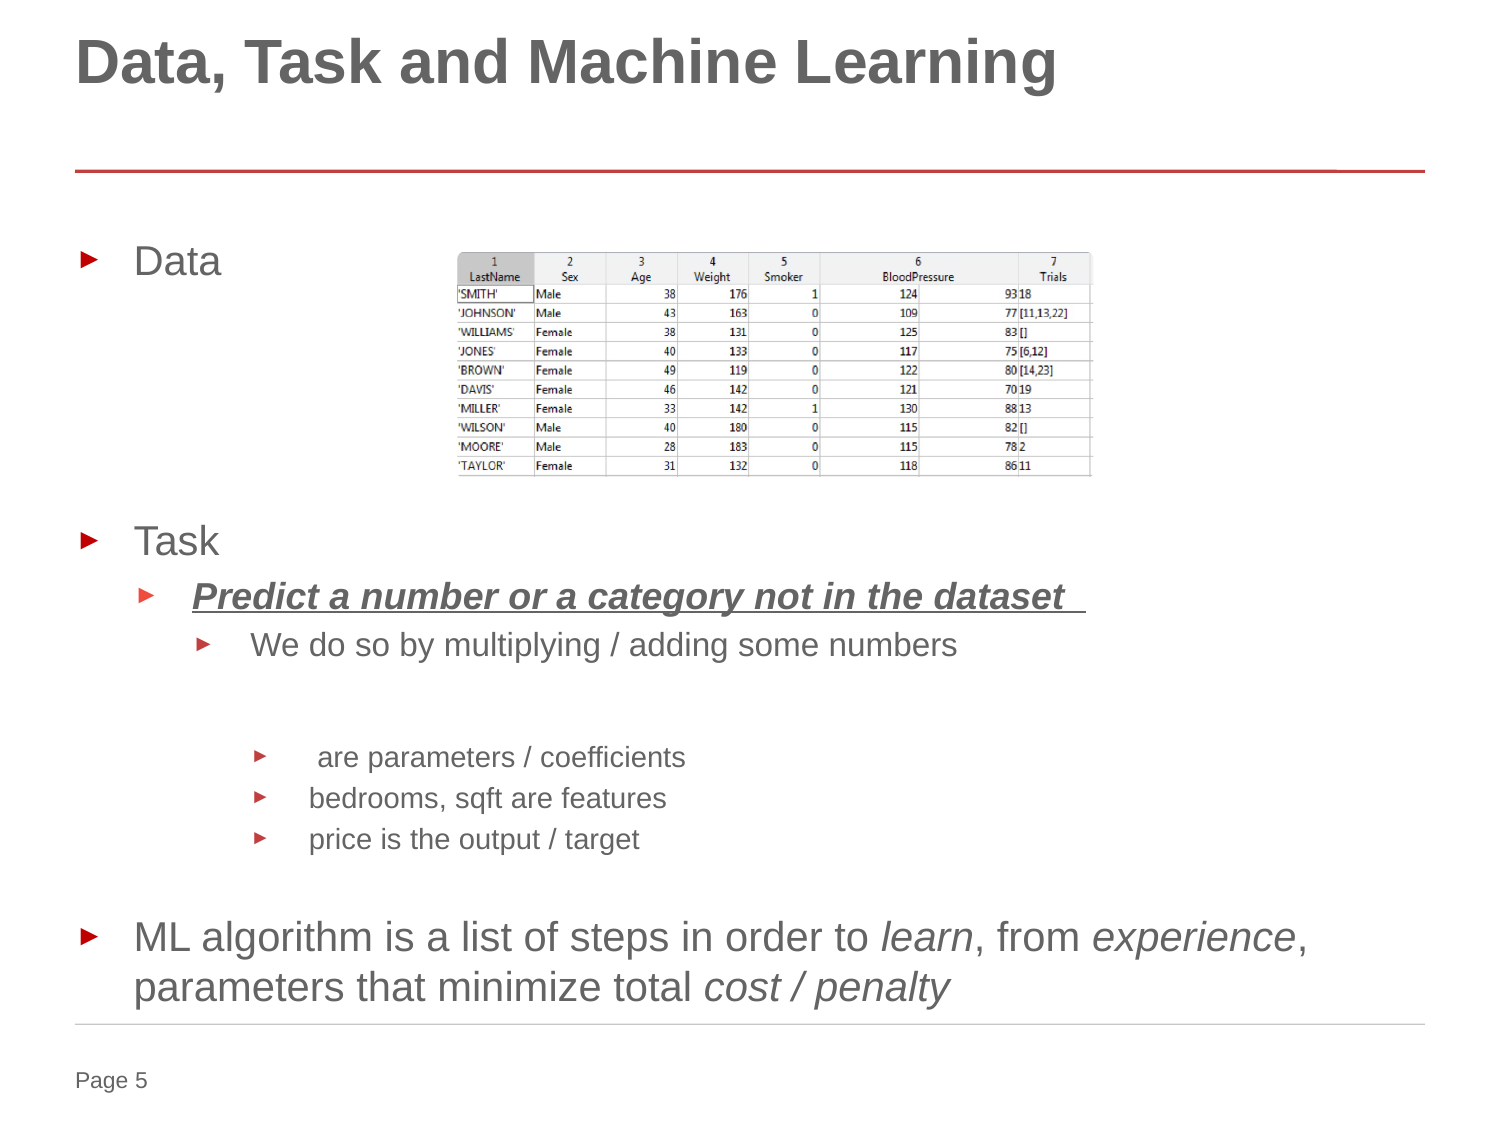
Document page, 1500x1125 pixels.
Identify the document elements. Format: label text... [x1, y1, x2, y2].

title Data, Task and Machine Learning [75, 33, 1426, 175]
picture [449, 249, 1097, 477]
